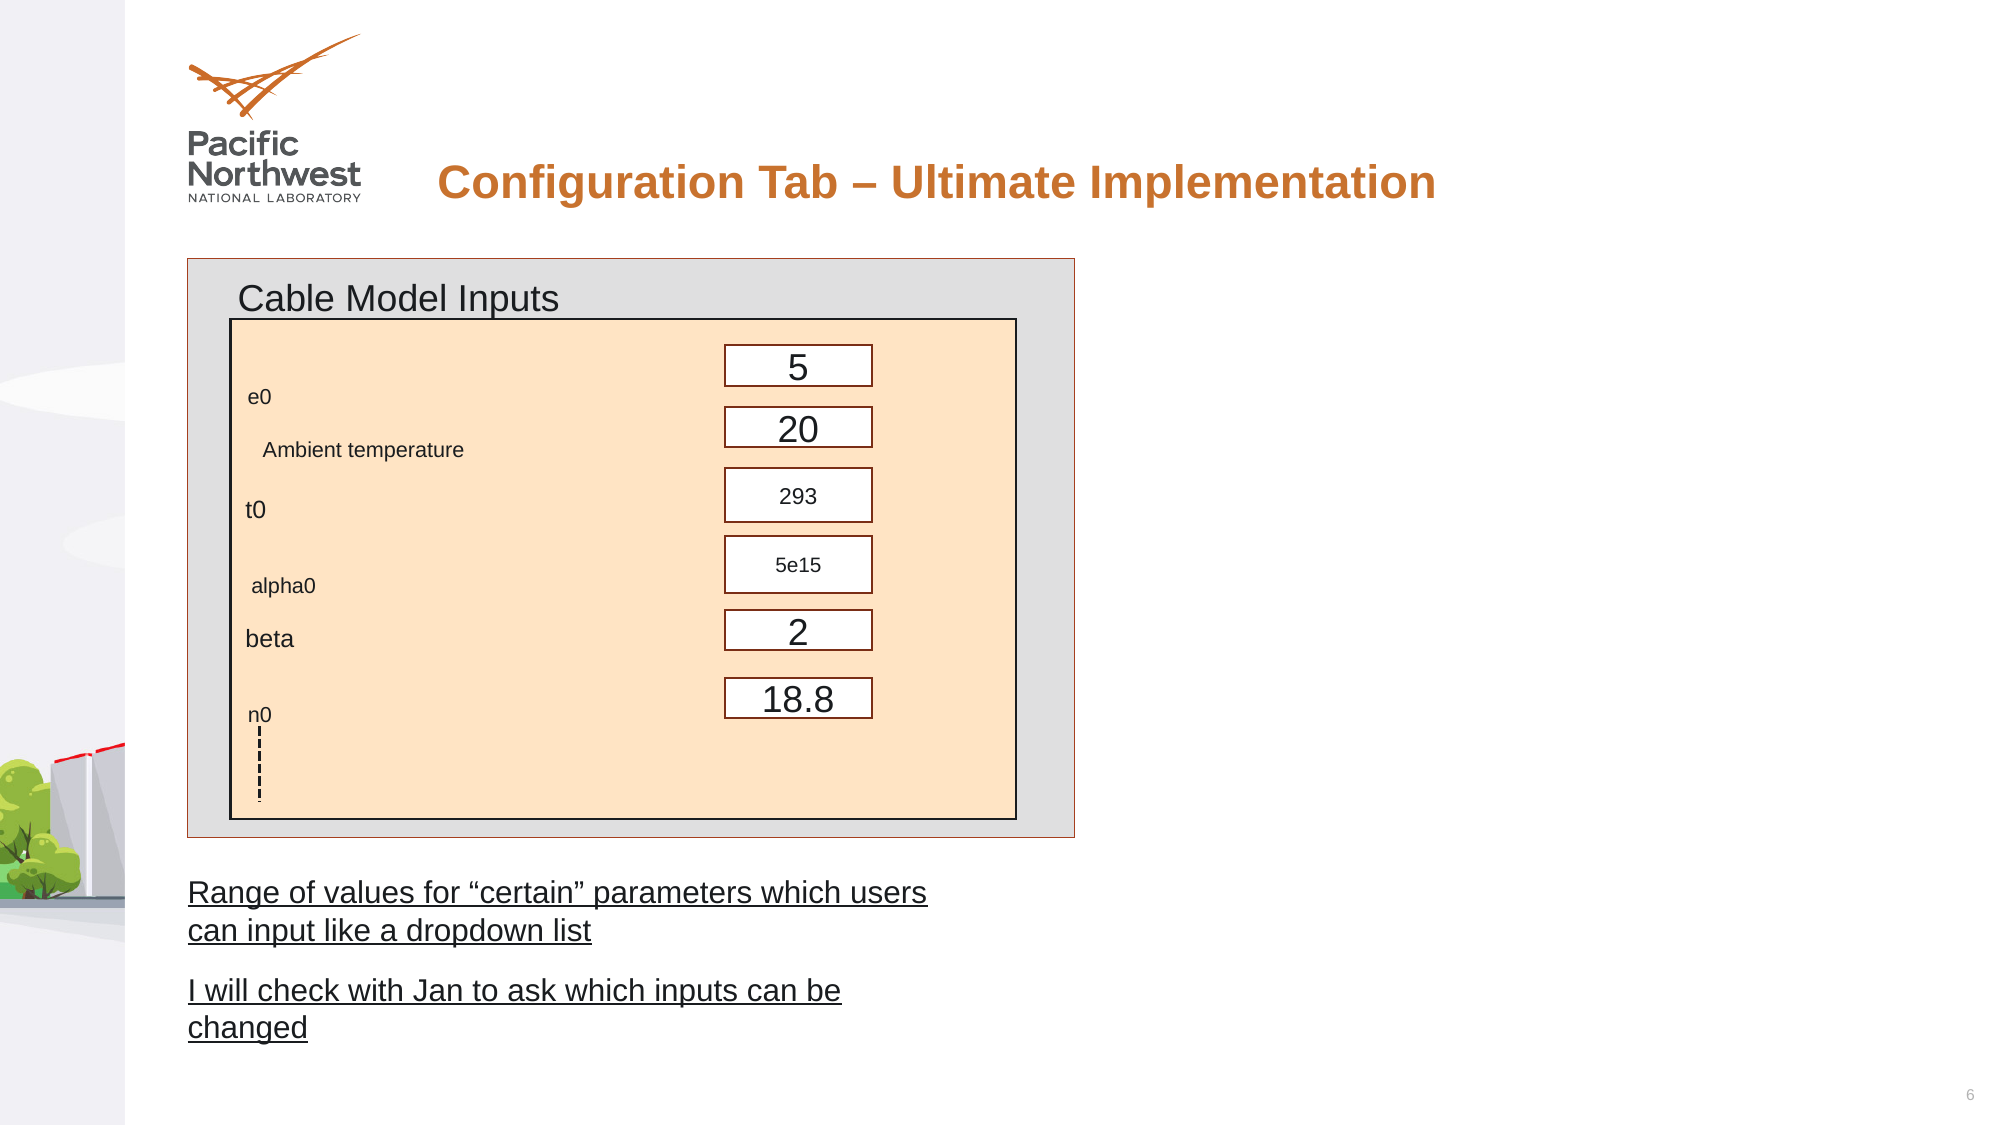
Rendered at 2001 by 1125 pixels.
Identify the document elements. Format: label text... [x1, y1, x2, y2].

text_box 293 [724, 467, 873, 523]
text_box Ambient temperature [247, 403, 480, 470]
title Configuration Tab – Ultimate Implementation [437, 37, 1938, 217]
text_box t0 [230, 486, 282, 531]
text_box Cable Model Inputs [222, 266, 575, 327]
text_box [229, 318, 1017, 820]
text_box beta [230, 614, 310, 660]
text_box 5e15 [724, 535, 873, 594]
text_box alpha0 [236, 539, 331, 606]
text_box e0 [232, 349, 287, 416]
slide_number 6 [1913, 1062, 1975, 1125]
text_box 20 [724, 406, 873, 448]
text_box 5 [724, 344, 873, 387]
picture [0, 0, 124, 1125]
text_box 2 [724, 609, 873, 651]
text_box n0 [233, 668, 287, 735]
text_box 18.8 [724, 677, 873, 719]
picture [187, 32, 363, 204]
text_box [187, 258, 1075, 838]
text_box Range of values for “certain” parameters which users can input like a dropdown list I will check with Jan to ask which inputs can be changed [187, 871, 954, 1047]
